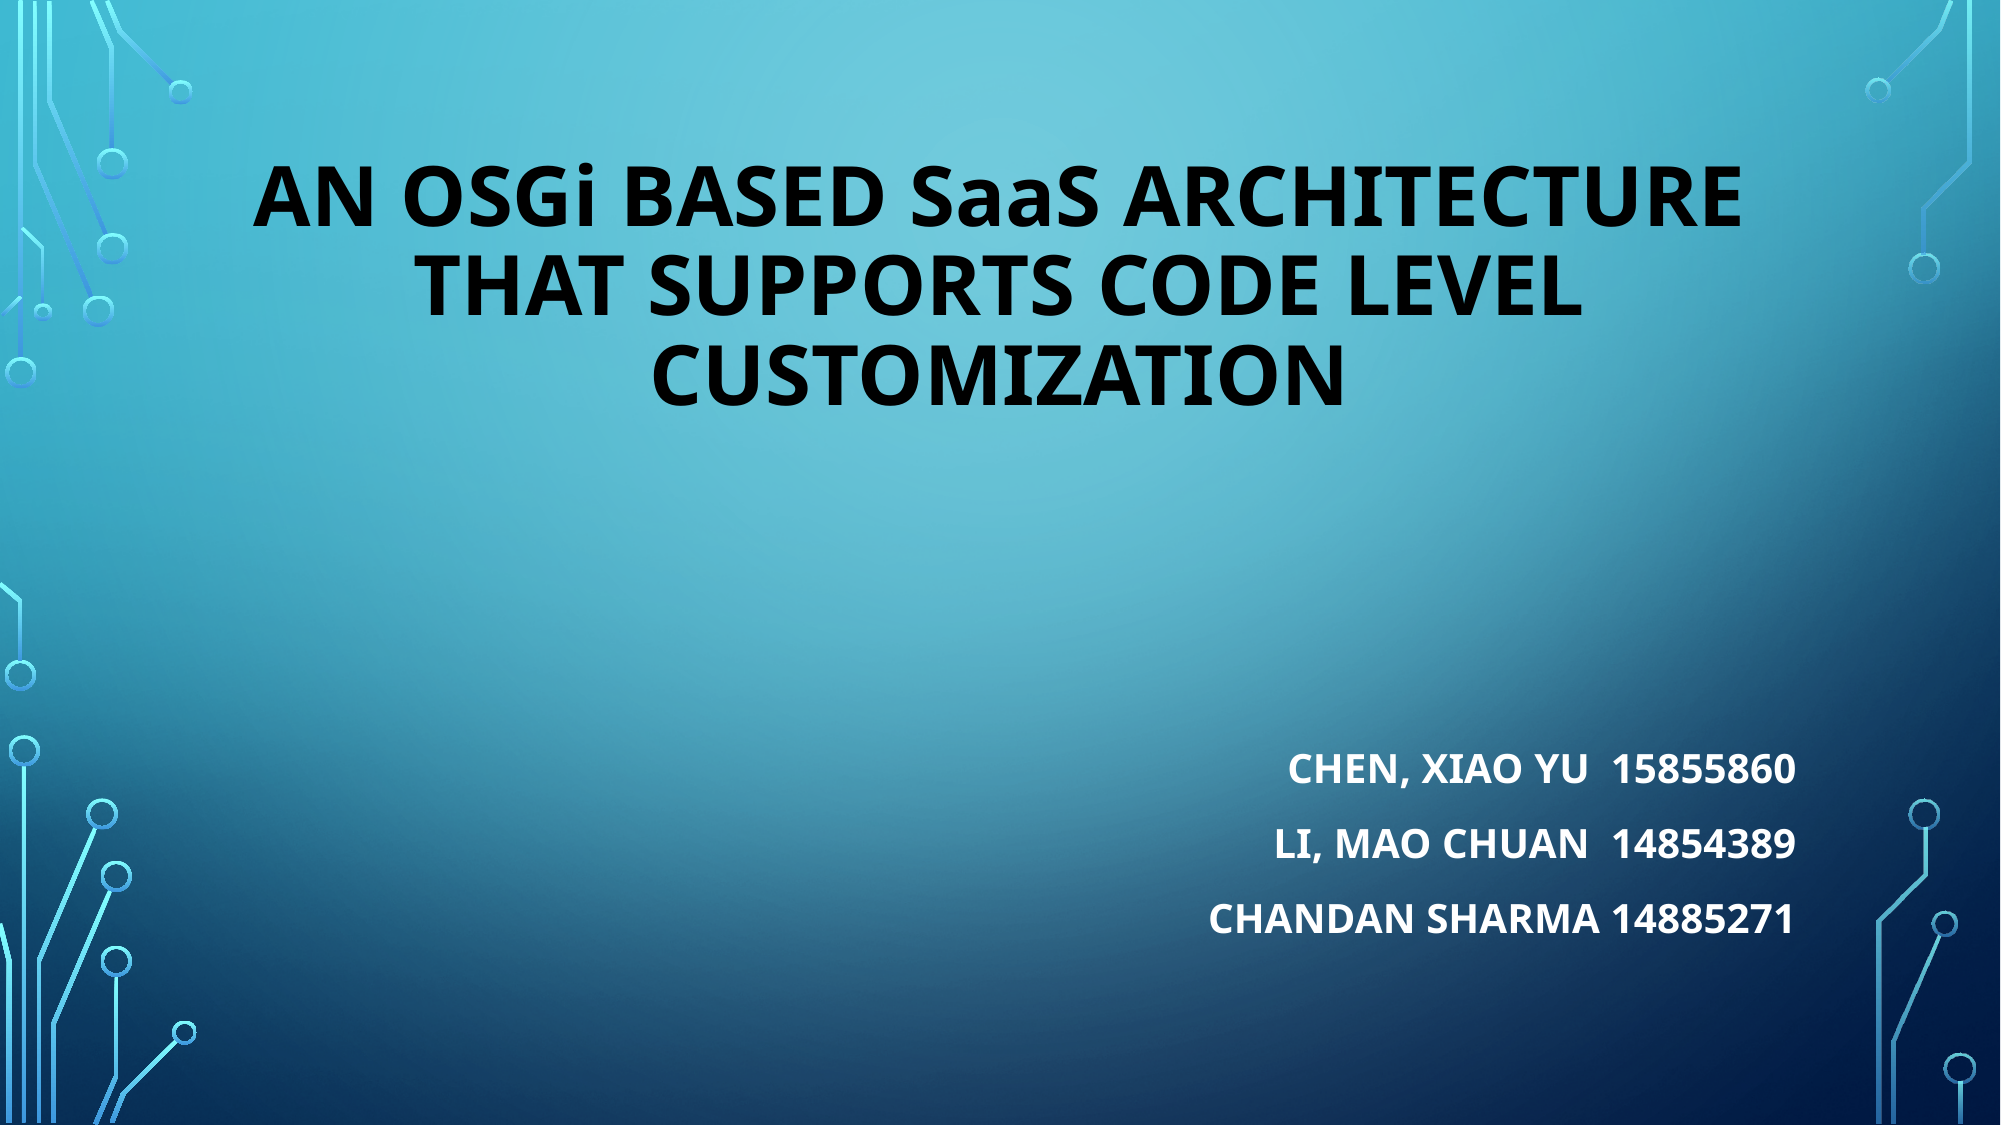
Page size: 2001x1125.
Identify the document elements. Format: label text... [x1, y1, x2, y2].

list CHEN, Xiao Yu 15855860 LI, Mao Chuan 14854389 Chandan Sharma 14885271 [187, 725, 1813, 952]
title An OSGi Based SaaS Architecture that Supports Code Level Customization [187, 97, 1813, 522]
